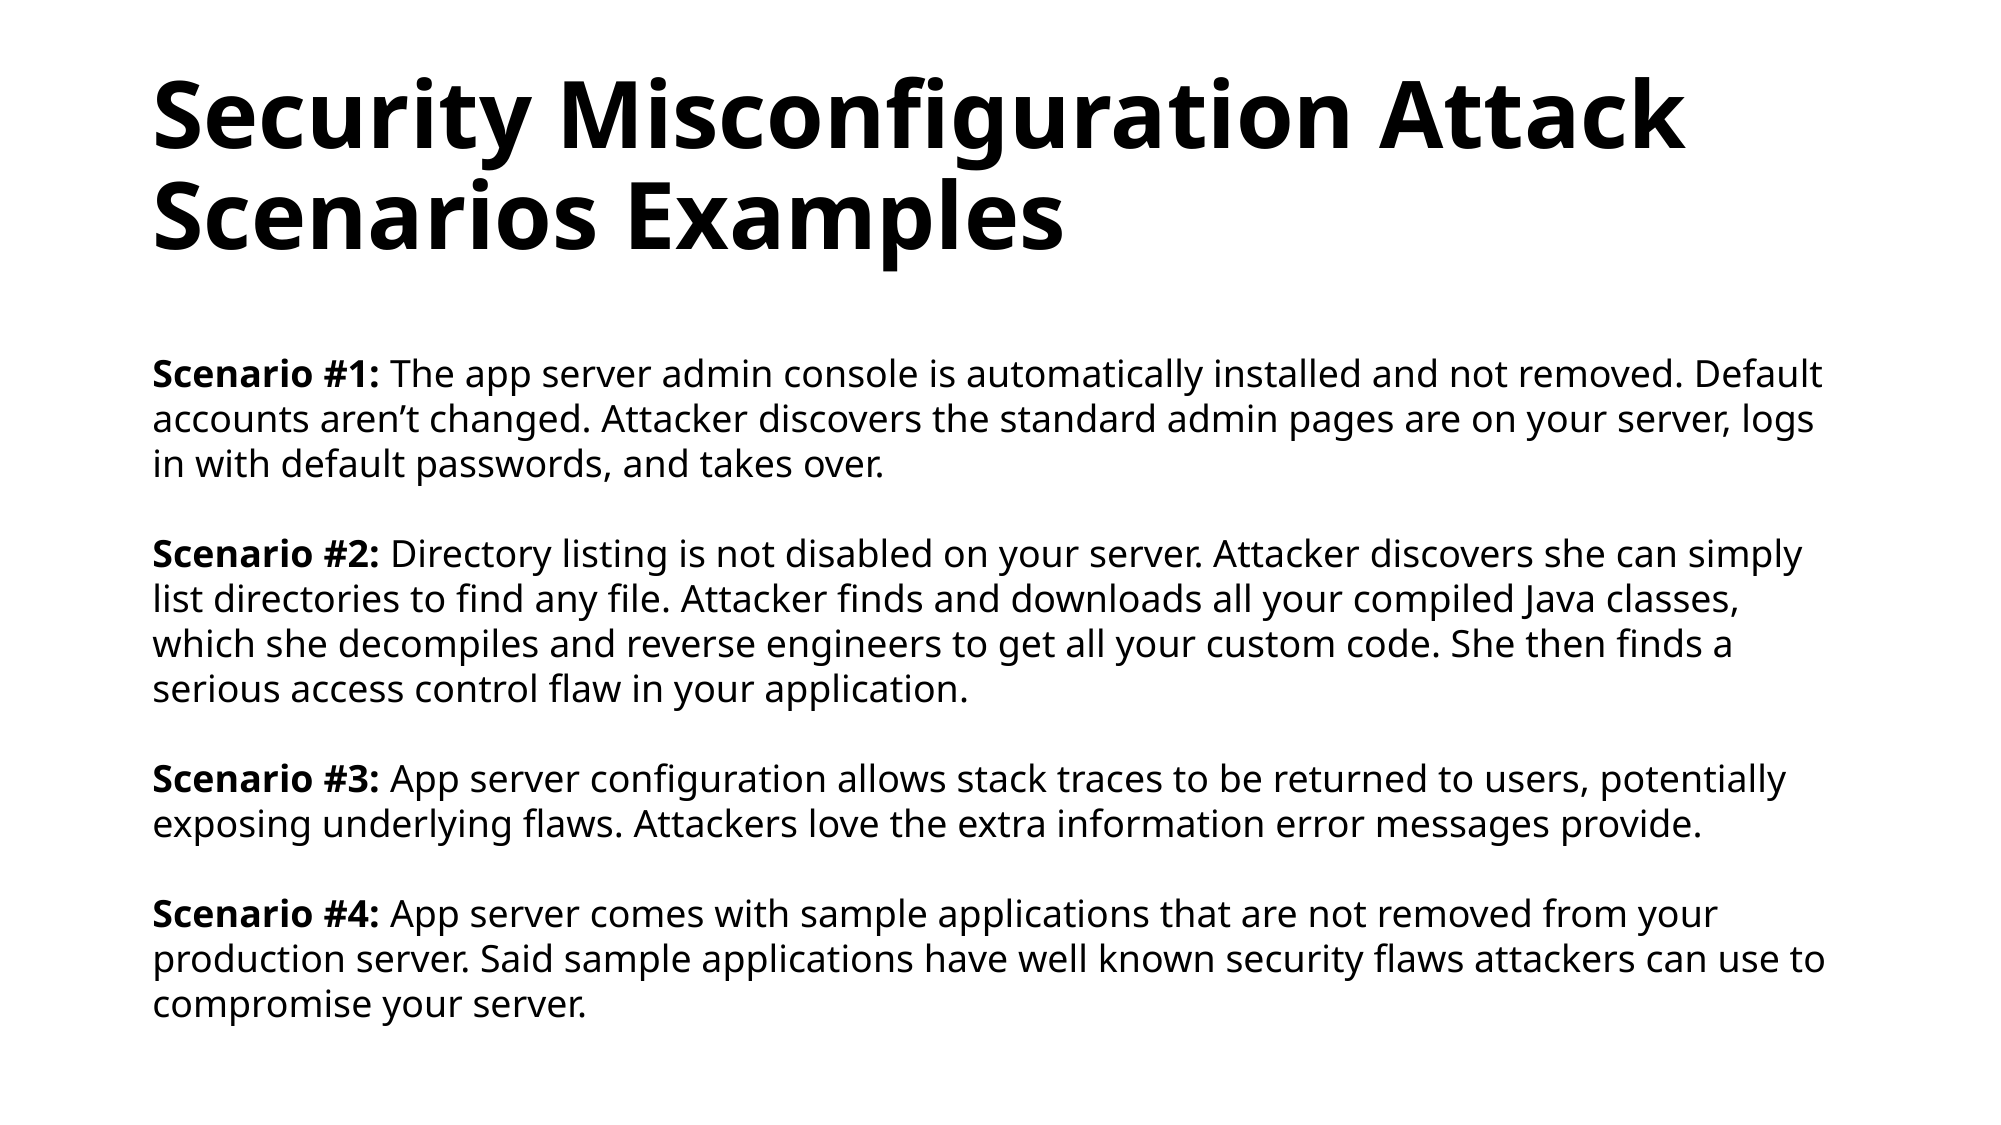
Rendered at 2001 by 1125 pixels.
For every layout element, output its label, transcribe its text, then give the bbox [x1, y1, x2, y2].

list Scenario #1: The app server admin console is automatically installed and not removed. Default accounts aren’t changed. Attacker discovers the standard admin pages are on your server, logs in with default passwords, and takes over. Scenario #2: Directory listing is not disabled on your server. Attacker discovers she can simply list directories to find any file. Attacker finds and downloads all your compiled Java classes, which she decompiles and reverse engineers to get all your custom code. She then finds a serious access control flaw in your application. Scenario #3: App server configuration allows stack traces to be returned to users, potentially exposing underlying flaws. Attackers love the extra information error messages provide. Scenario #4: App server comes with sample applications that are not removed from your production server. Said sample applications have well known security flaws attackers can use to compromise your server. [137, 342, 1863, 1057]
title Security Misconfiguration Attack Scenarios Examples [137, 59, 1863, 278]
